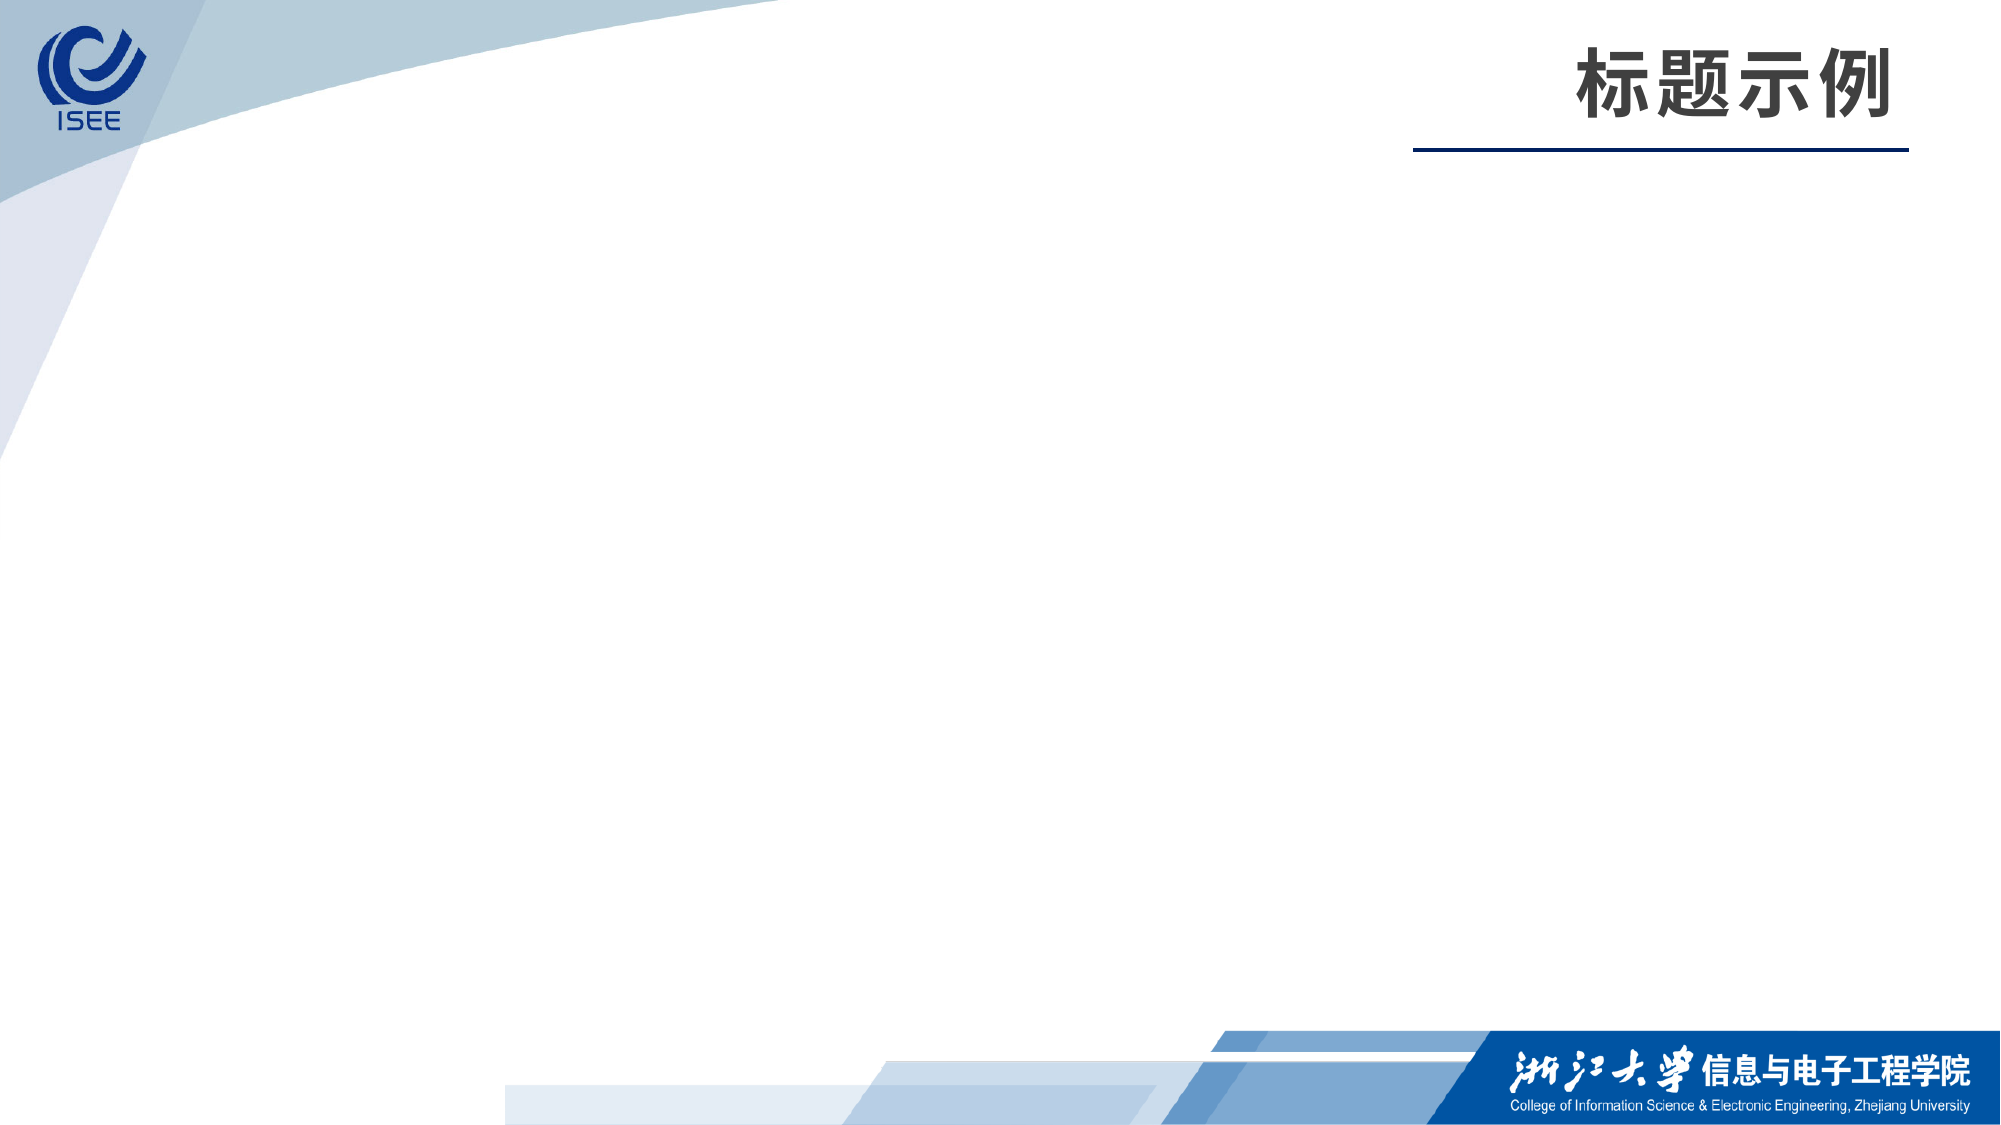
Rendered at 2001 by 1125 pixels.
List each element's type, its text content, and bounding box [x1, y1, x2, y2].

text_box 标题示例 [1413, 29, 1909, 135]
picture [0, 0, 1212, 540]
picture [505, 1030, 2000, 1125]
